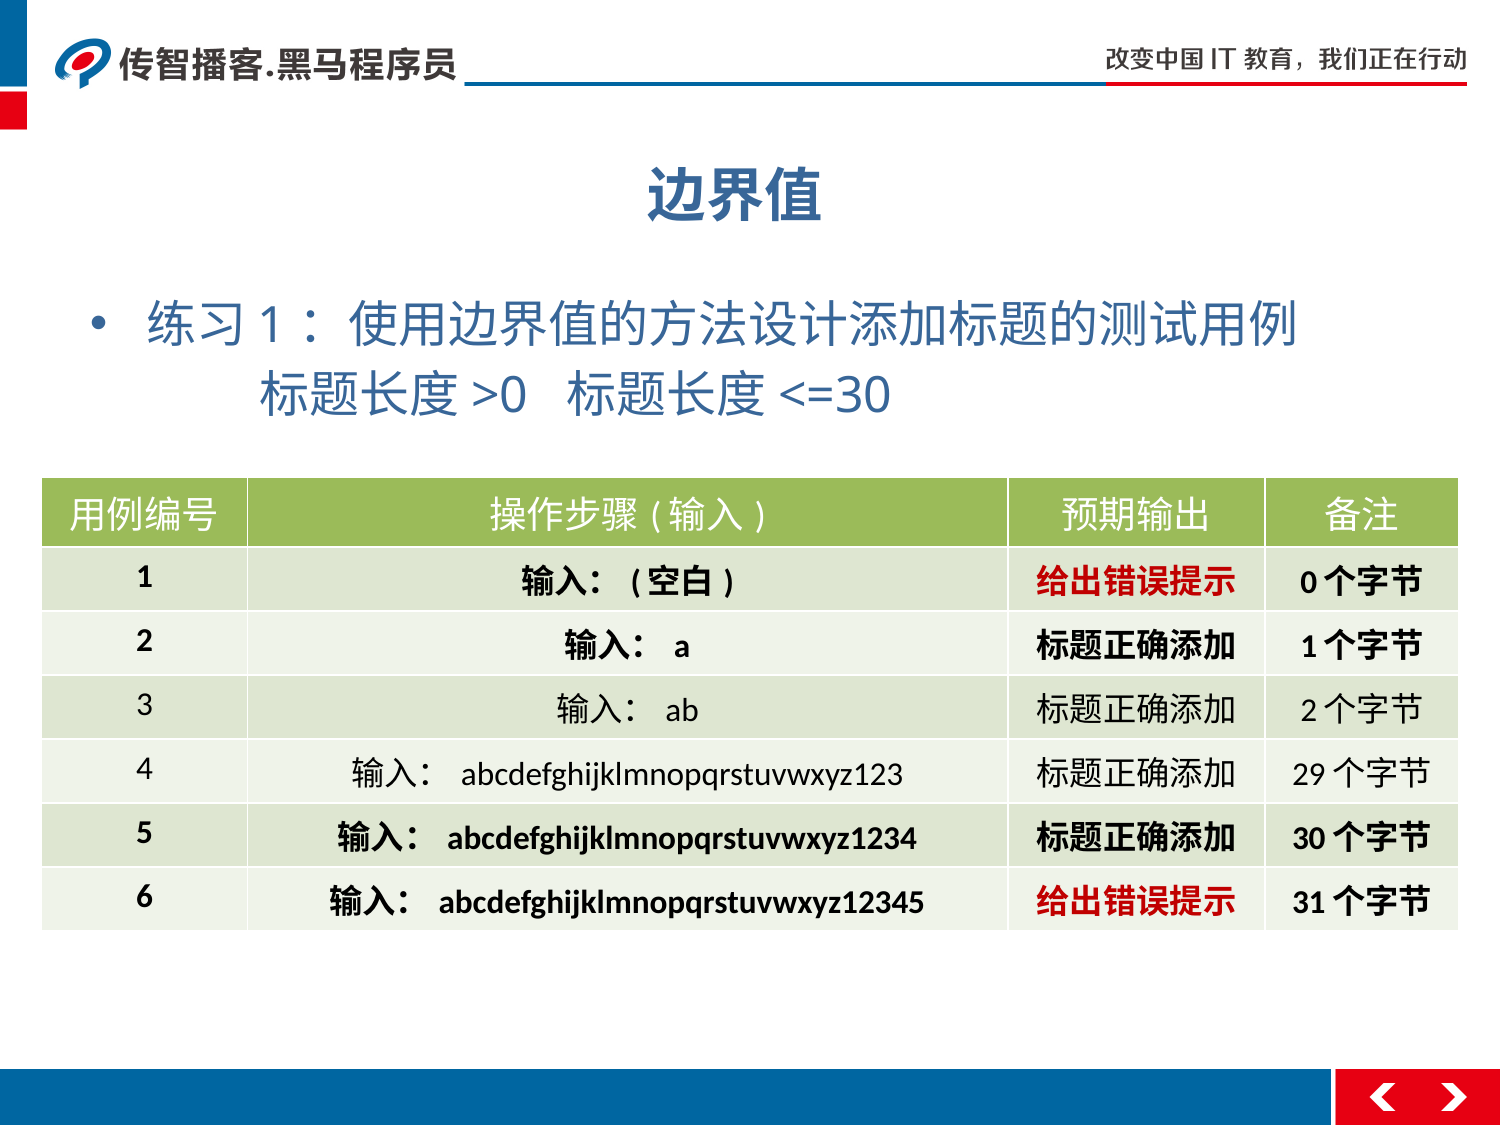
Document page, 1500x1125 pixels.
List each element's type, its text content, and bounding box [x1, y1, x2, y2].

table_cell 标题正确添加 [1009, 612, 1264, 674]
table_cell 标题正确添加 [1009, 676, 1264, 738]
table_cell 31个字节 [1266, 868, 1458, 930]
table_cell 输入：abcdefghijklmnopqrstuvwxyz1234 [248, 804, 1007, 866]
picture [0, 0, 1500, 1125]
table_cell 输入：a [248, 612, 1007, 674]
table_cell 5 [42, 804, 247, 866]
table_cell 给出错误提示 [1009, 548, 1264, 610]
table_cell 6 [42, 868, 247, 930]
table_cell 标题正确添加 [1009, 804, 1264, 866]
table_cell 输入：abcdefghijklmnopqrstuvwxyz123 [248, 740, 1007, 802]
table_cell 1 [42, 548, 247, 610]
table_cell 输入：abcdefghijklmnopqrstuvwxyz12345 [248, 868, 1007, 930]
table_cell 1个字节 [1266, 612, 1458, 674]
table_cell 输入：ab [248, 676, 1007, 738]
table_cell 输入：(空白) [248, 548, 1007, 610]
text_box [64, 236, 1436, 373]
table_cell 给出错误提示 [1009, 868, 1264, 930]
list 练习1：使用边界值的方法设计添加标题的测试用例 标题长度>0 标题长度<=30 [75, 284, 1425, 452]
table_header 操作步骤(输入) [248, 478, 1007, 546]
table_cell 4 [42, 740, 247, 802]
table_header 用例编号 [42, 478, 247, 546]
table_header 预期输出 [1009, 478, 1264, 546]
table_cell 0个字节 [1266, 548, 1458, 610]
table_cell 2 [42, 612, 247, 674]
table_header 备注 [1266, 478, 1458, 546]
table_cell 标题正确添加 [1009, 740, 1264, 802]
table_cell 29个字节 [1266, 740, 1458, 802]
text_box 边界值 [60, 150, 1410, 236]
table_cell 2个字节 [1266, 676, 1458, 738]
table_cell 3 [42, 676, 247, 738]
table_cell 30个字节 [1266, 804, 1458, 866]
